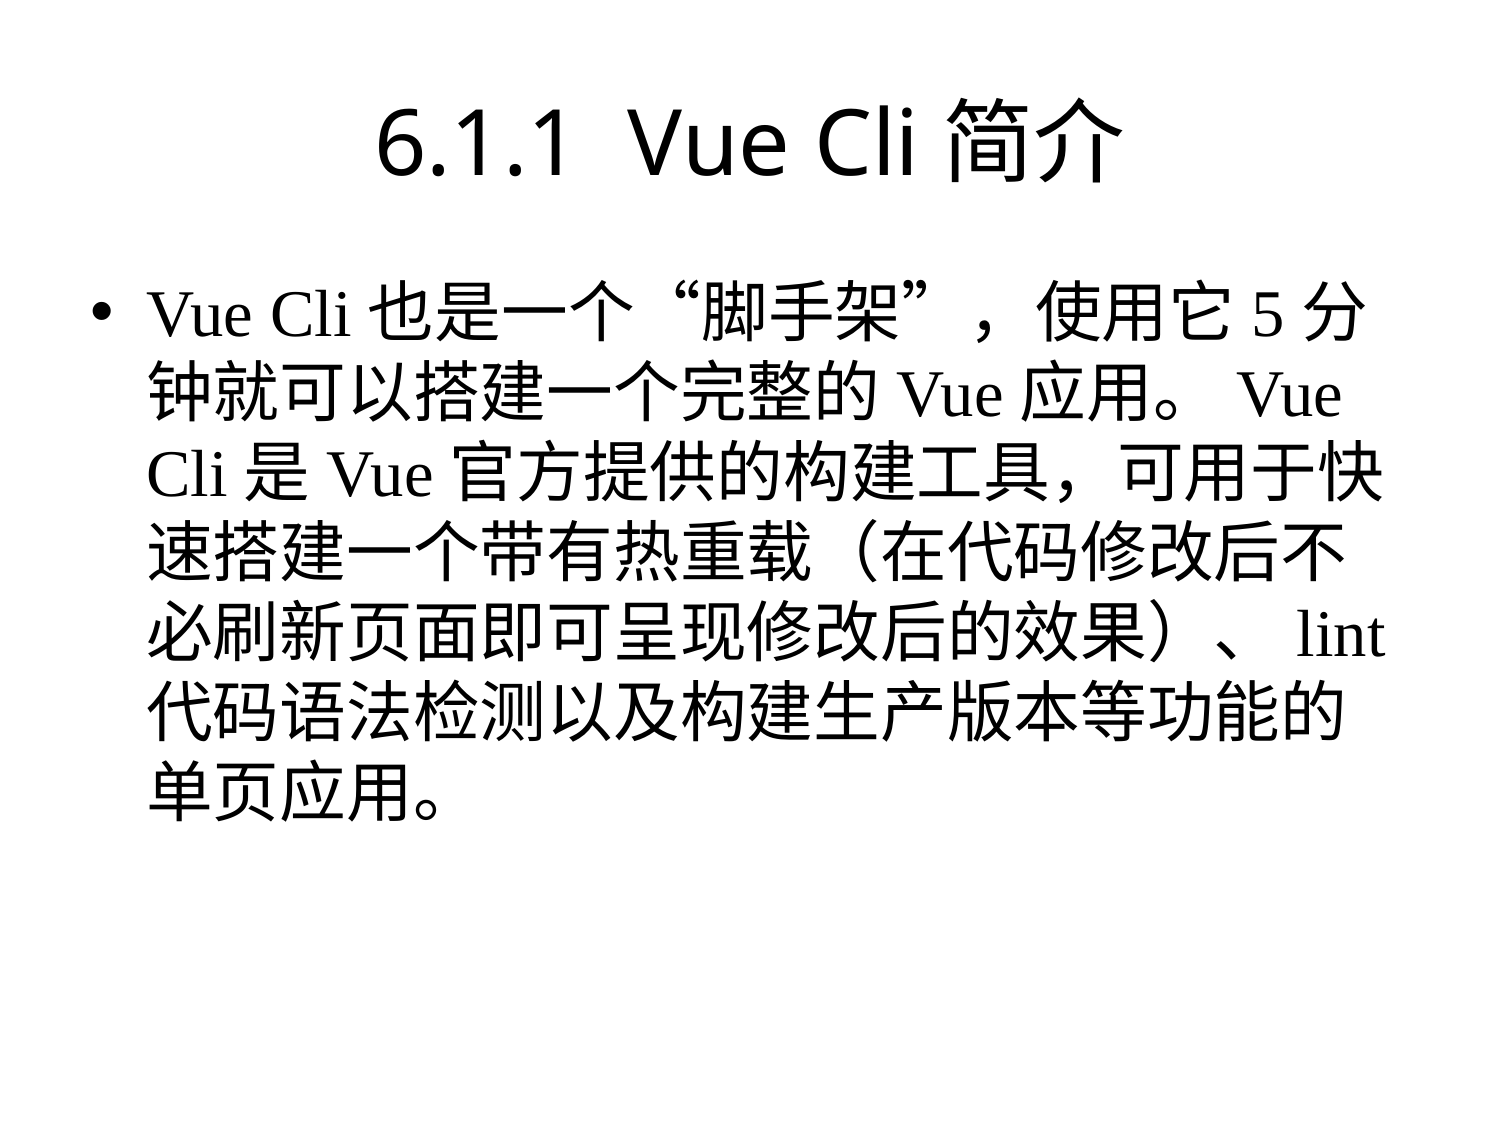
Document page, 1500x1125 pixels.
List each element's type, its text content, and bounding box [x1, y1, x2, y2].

title 6.1.1 Vue Cli简介 [75, 45, 1425, 233]
list Vue Cli也是一个“脚手架”，使用它5分钟就可以搭建一个完整的Vue应用。Vue Cli是Vue官方提供的构建工具，可用于快速搭建一个带有热重载（在代码修改后不必刷新页面即可呈现修改后的效果）、lint代码语法检测以及构建生产版本等功能的单页应用。 [75, 262, 1425, 1005]
